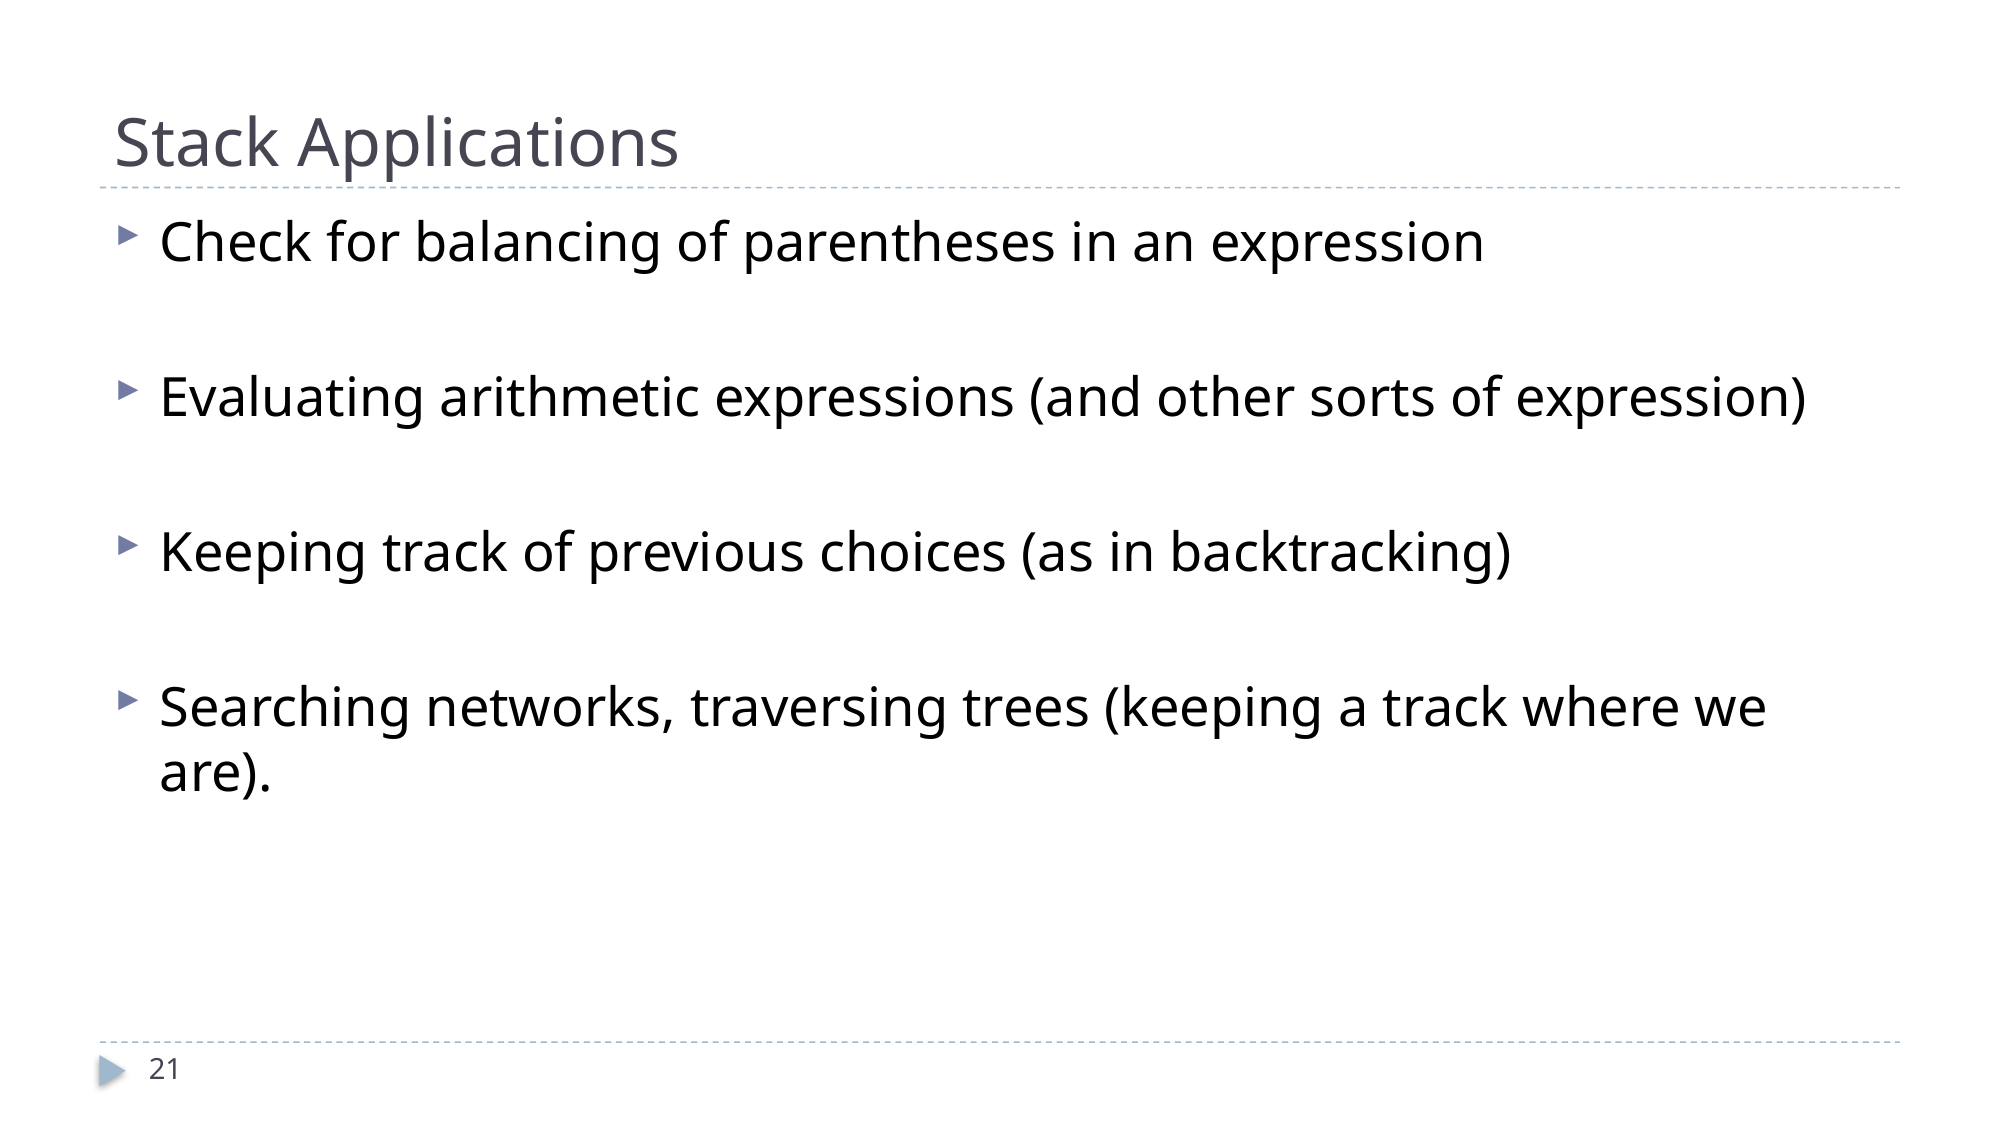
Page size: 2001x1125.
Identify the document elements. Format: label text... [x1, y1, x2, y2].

title Stack Applications [99, 24, 1900, 188]
list Check for balancing of parentheses in an expression Evaluating arithmetic expressions (and other sorts of expression) Keeping track of previous choices (as in backtracking) Searching networks, traversing trees (keeping a track where we are). [99, 200, 1900, 1010]
slide_number 21 [133, 1042, 568, 1103]
